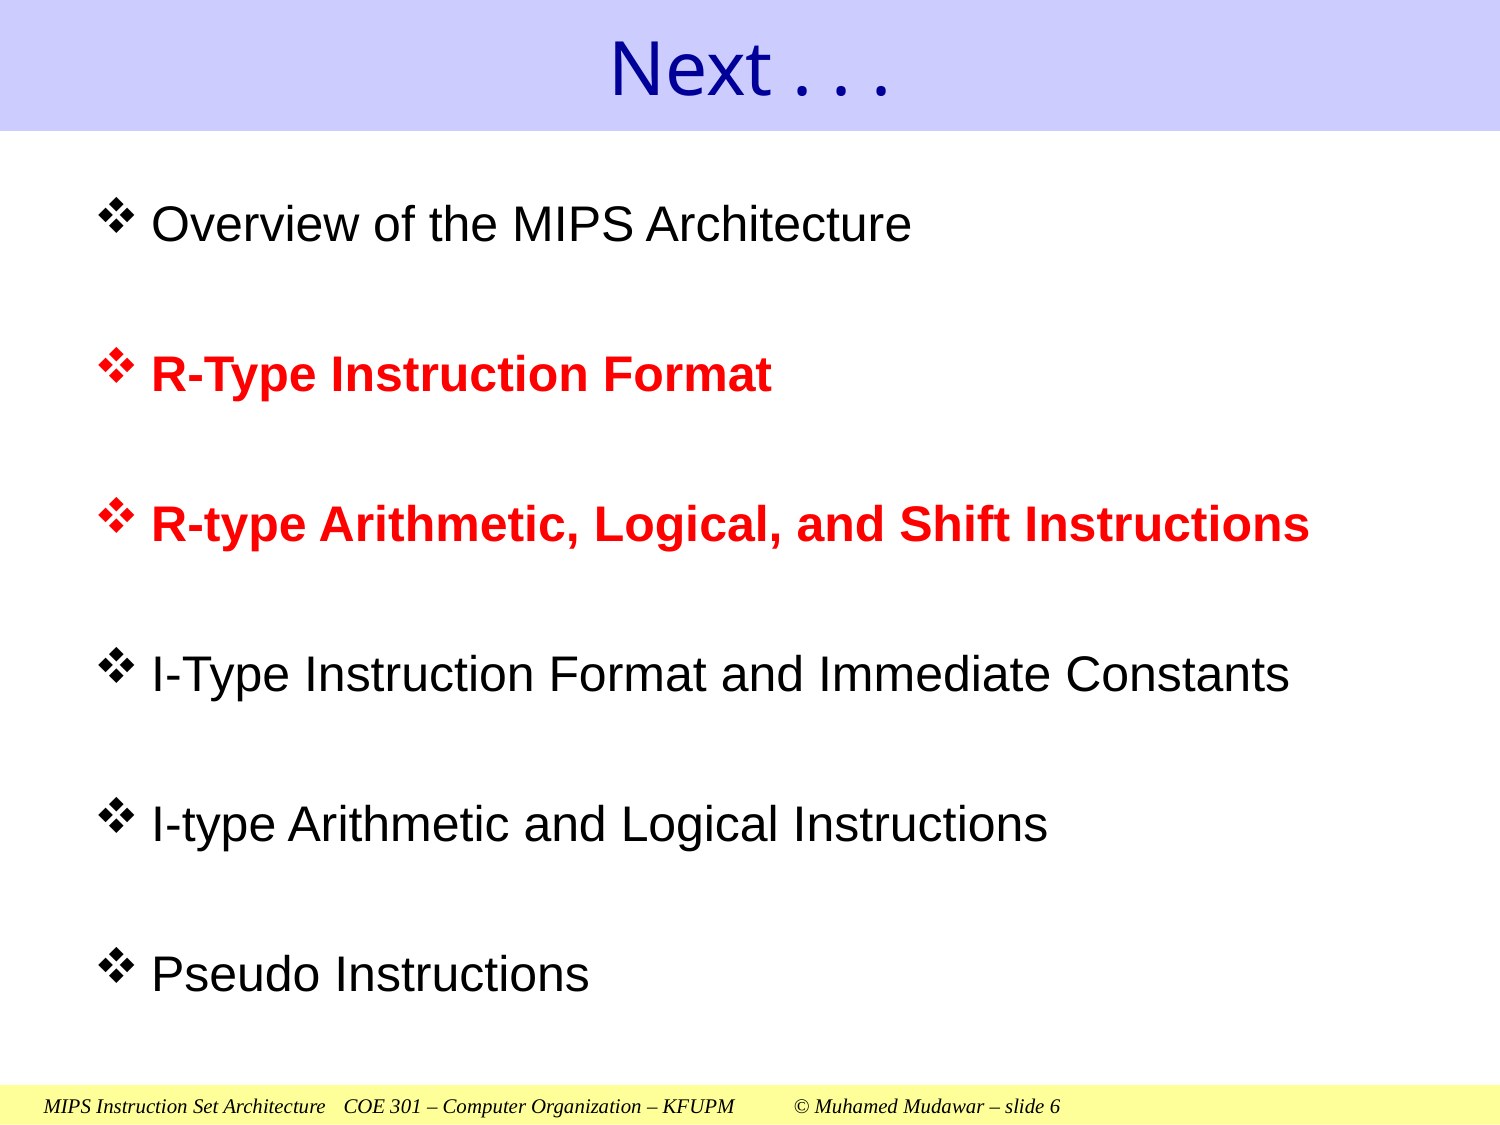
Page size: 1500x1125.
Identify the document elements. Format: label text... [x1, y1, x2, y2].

list Overview of the MIPS Architecture R-Type Instruction Format R-type Arithmetic, Logical, and Shift Instructions I-Type Instruction Format and Immediate Constants I-type Arithmetic and Logical Instructions Pseudo Instructions [79, 184, 1421, 1045]
title Next . . . [0, 0, 1500, 131]
